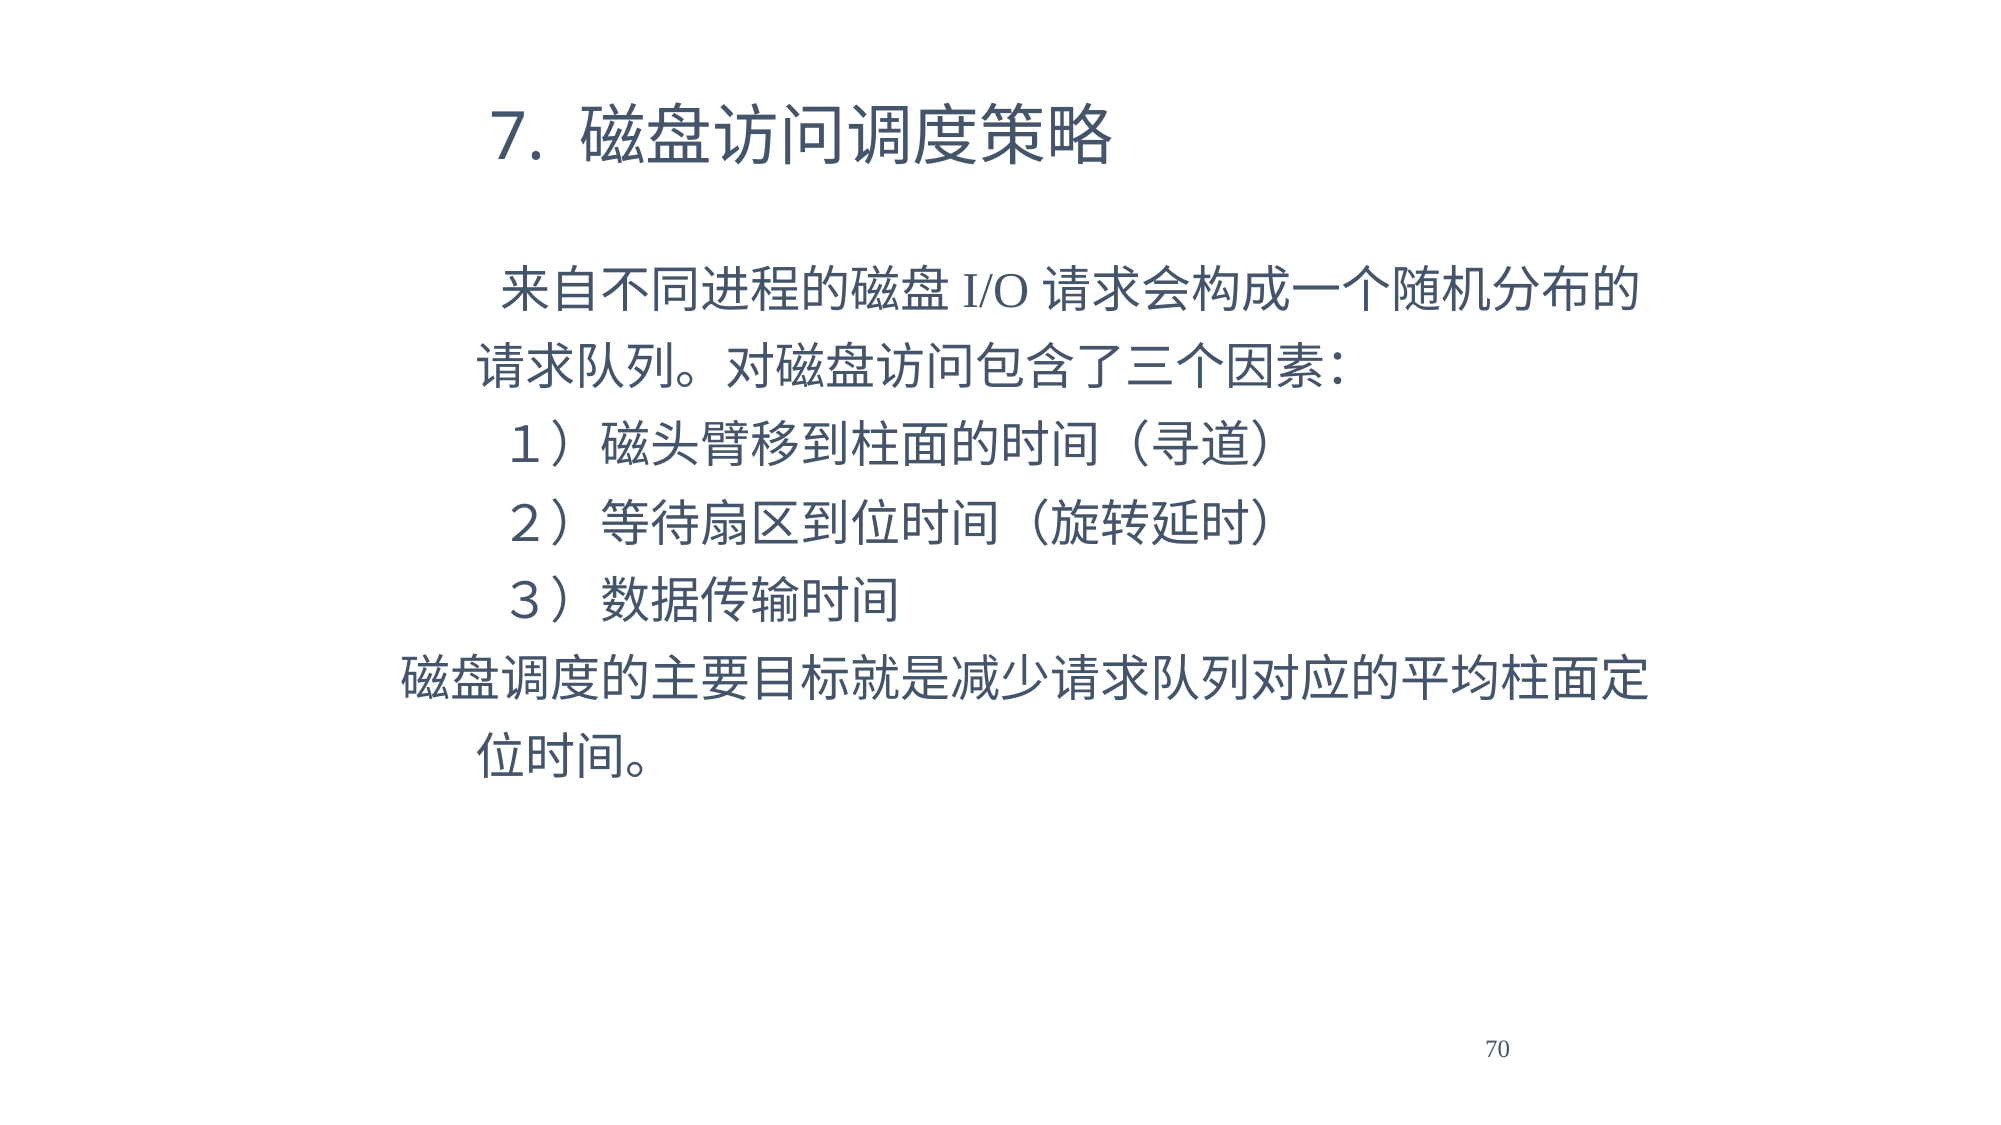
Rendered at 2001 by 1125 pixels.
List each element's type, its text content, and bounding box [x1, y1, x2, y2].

text_box 70 [1275, 1024, 1525, 1100]
text_box 7. 磁盘访问调度策略 [474, 85, 1513, 181]
text_box 来自不同进程的磁盘I/O请求会构成一个随机分布的请求队列。对磁盘访问包含了三个因素： １）磁头臂移到柱面的时间（寻道） ２）等待扇区到位时间（旋转延时） ３）数据传输时间 磁盘调度的主要目标就是减少请求队列对应的平均柱面定位时间。 [385, 231, 1686, 793]
